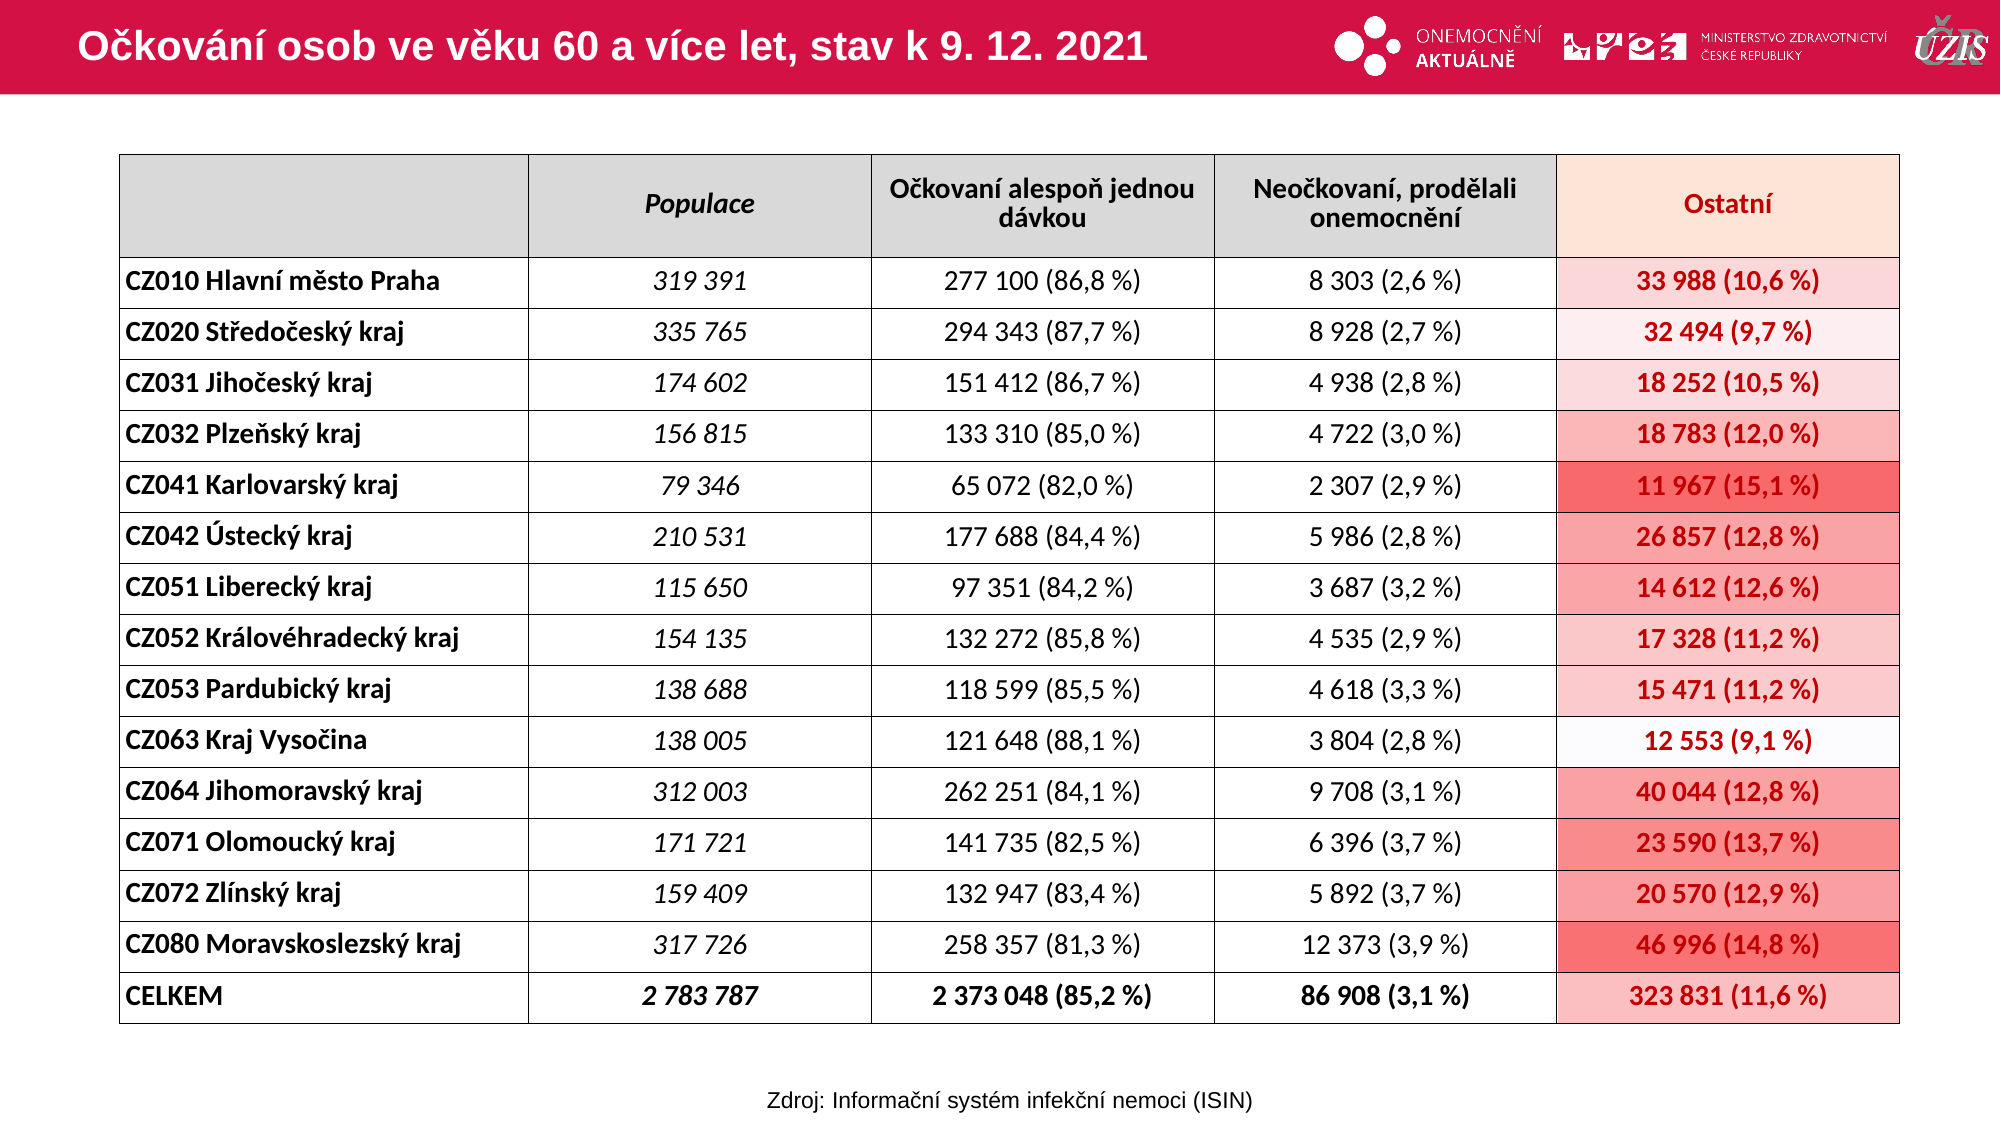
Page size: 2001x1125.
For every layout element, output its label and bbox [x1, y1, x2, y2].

table_cell [120, 666, 528, 716]
table_header [1557, 155, 1899, 257]
table_cell [872, 411, 1214, 461]
table_cell [872, 768, 1214, 818]
table_cell [1557, 411, 1899, 461]
text_box [752, 1078, 1269, 1121]
table_cell [872, 666, 1214, 716]
table_cell [872, 462, 1214, 512]
table_cell [529, 871, 871, 921]
table_cell [872, 922, 1214, 972]
table_cell [1215, 666, 1556, 716]
table_cell [529, 564, 871, 614]
table_cell [120, 411, 528, 461]
table_cell [1215, 411, 1556, 461]
table_cell [120, 871, 528, 921]
table_cell [872, 973, 1214, 1023]
picture [1334, 16, 1542, 76]
table_cell [120, 309, 528, 359]
table_cell [1215, 717, 1556, 767]
table_cell [1215, 922, 1556, 972]
table_cell [120, 922, 528, 972]
table_cell [1557, 258, 1899, 308]
table_cell [872, 871, 1214, 921]
table_header [1215, 155, 1556, 257]
table_cell [120, 819, 528, 870]
table_cell [529, 717, 871, 767]
table_cell [120, 973, 528, 1023]
table_cell [872, 513, 1214, 563]
table_cell [1215, 871, 1556, 921]
table_cell [120, 615, 528, 665]
table_cell [1215, 768, 1556, 818]
table_cell [1215, 462, 1556, 512]
table_cell [1215, 615, 1556, 665]
table_cell [120, 717, 528, 767]
table_cell [872, 309, 1214, 359]
table_cell [1557, 768, 1899, 818]
table_cell [120, 768, 528, 818]
table_cell [1557, 871, 1899, 921]
table_cell [1215, 564, 1556, 614]
table_cell [1215, 513, 1556, 563]
table_cell [1215, 360, 1556, 410]
table_cell [529, 819, 871, 870]
table_cell [872, 258, 1214, 308]
table_cell [529, 666, 871, 716]
title [62, 0, 1305, 95]
table_cell [529, 615, 871, 665]
table_cell [529, 360, 871, 410]
table_cell [1557, 666, 1899, 716]
table_cell [1557, 564, 1899, 614]
table_cell [872, 360, 1214, 410]
table_cell [872, 564, 1214, 614]
table_cell [529, 513, 871, 563]
table_cell [529, 309, 871, 359]
table_cell [1215, 309, 1556, 359]
table_header [120, 155, 528, 257]
table_cell [120, 258, 528, 308]
table_cell [1557, 513, 1899, 563]
picture [1563, 31, 1888, 60]
table_cell [1557, 922, 1899, 972]
table_cell [1215, 973, 1556, 1023]
picture [1915, 15, 1989, 66]
table_cell [872, 819, 1214, 870]
table_cell [1557, 717, 1899, 767]
table_cell [1557, 819, 1899, 870]
table_cell [120, 564, 528, 614]
table_cell [1557, 615, 1899, 665]
table_cell [1557, 462, 1899, 512]
table_cell [120, 513, 528, 563]
table_cell [529, 258, 871, 308]
table_header [529, 155, 871, 257]
table_cell [529, 973, 871, 1023]
table_cell [120, 360, 528, 410]
table_cell [1557, 360, 1899, 410]
table_cell [529, 768, 871, 818]
table_cell [529, 922, 871, 972]
table_cell [872, 615, 1214, 665]
table_cell [1215, 258, 1556, 308]
table_cell [120, 462, 528, 512]
table_cell [1557, 309, 1899, 359]
table_cell [872, 717, 1214, 767]
table_cell [1557, 973, 1899, 1023]
table_header [872, 155, 1214, 257]
table_cell [529, 462, 871, 512]
table_cell [529, 411, 871, 461]
table_cell [1215, 819, 1556, 870]
